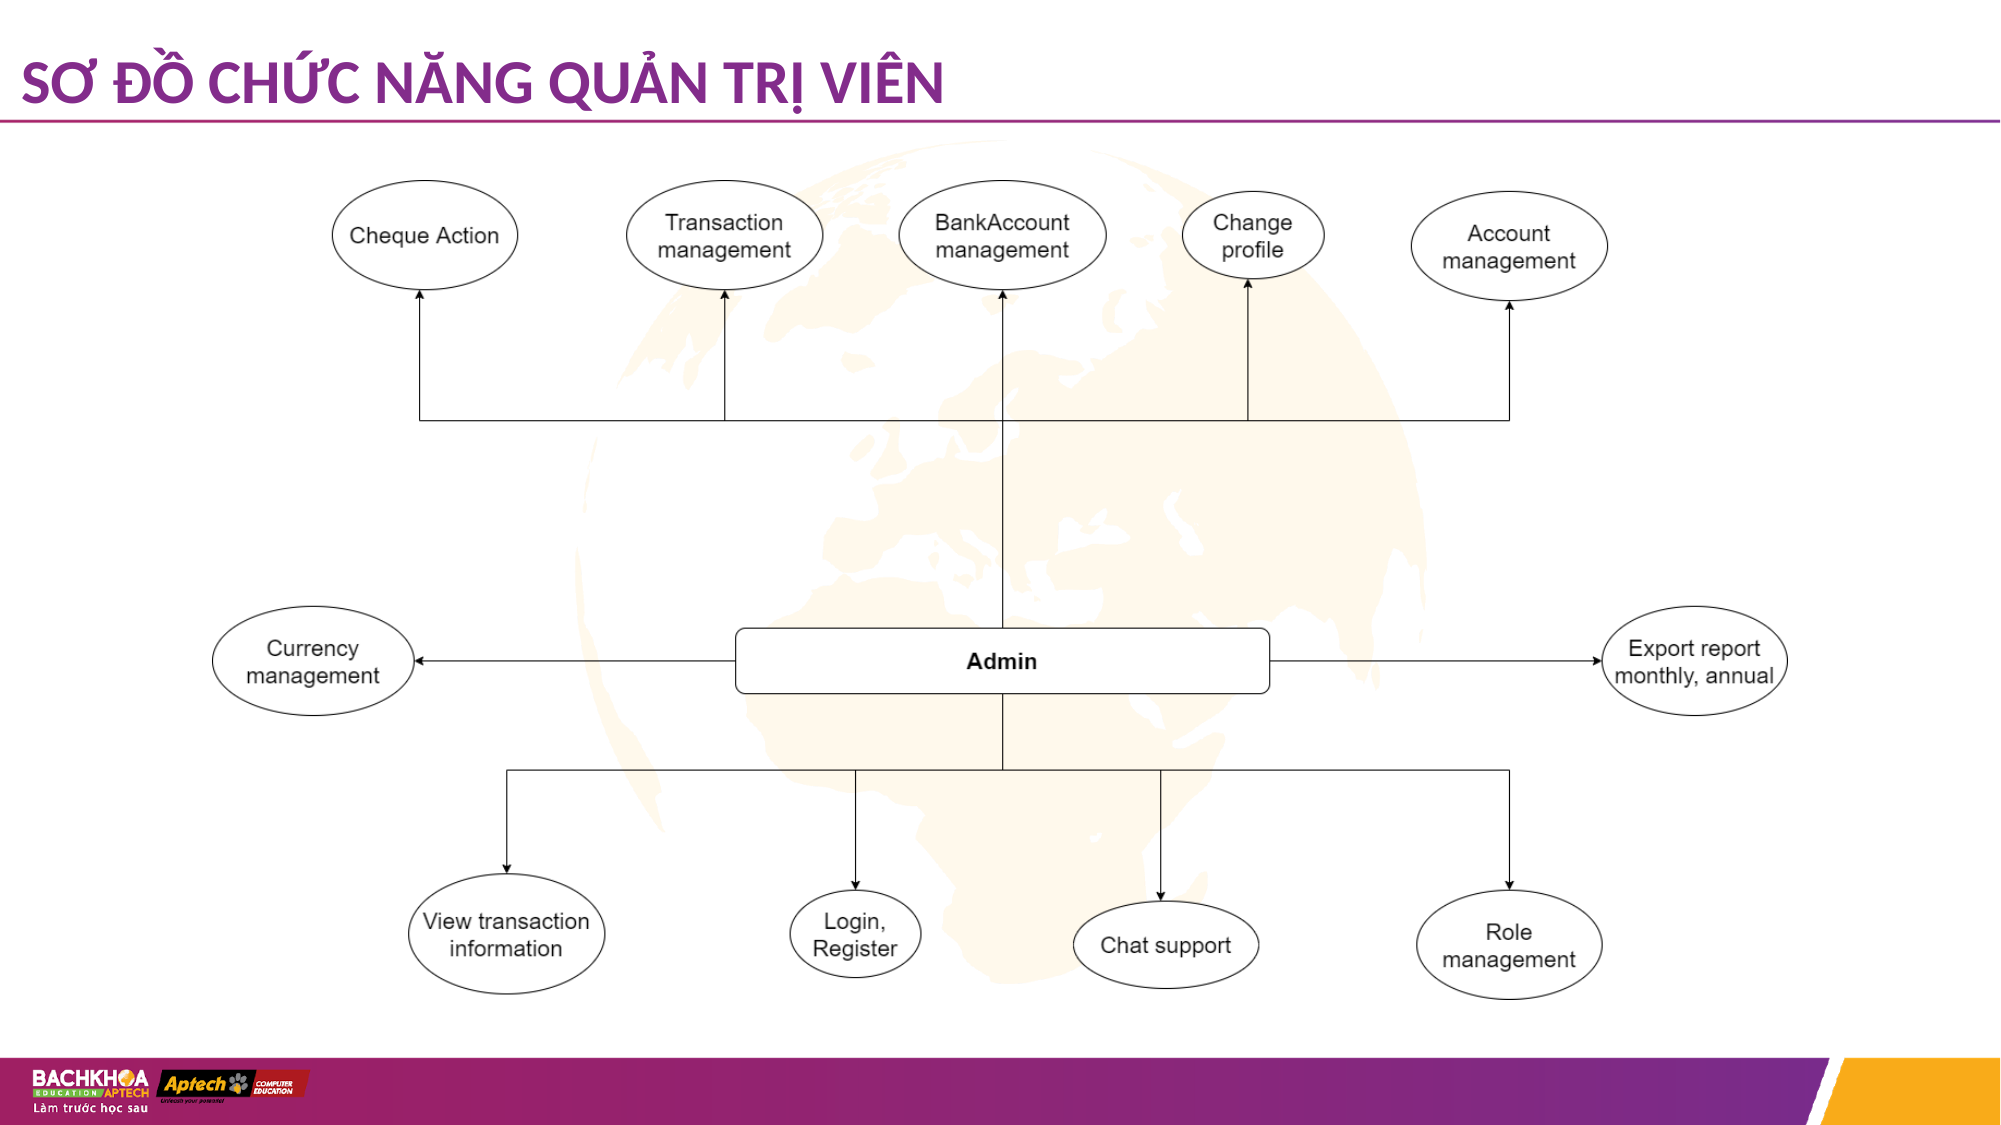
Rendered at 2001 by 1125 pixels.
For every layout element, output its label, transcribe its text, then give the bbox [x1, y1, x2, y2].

title SƠ ĐỒ CHỨC NĂNG QUẢN TRỊ VIÊN [6, 0, 1732, 168]
picture [0, 0, 2001, 1125]
